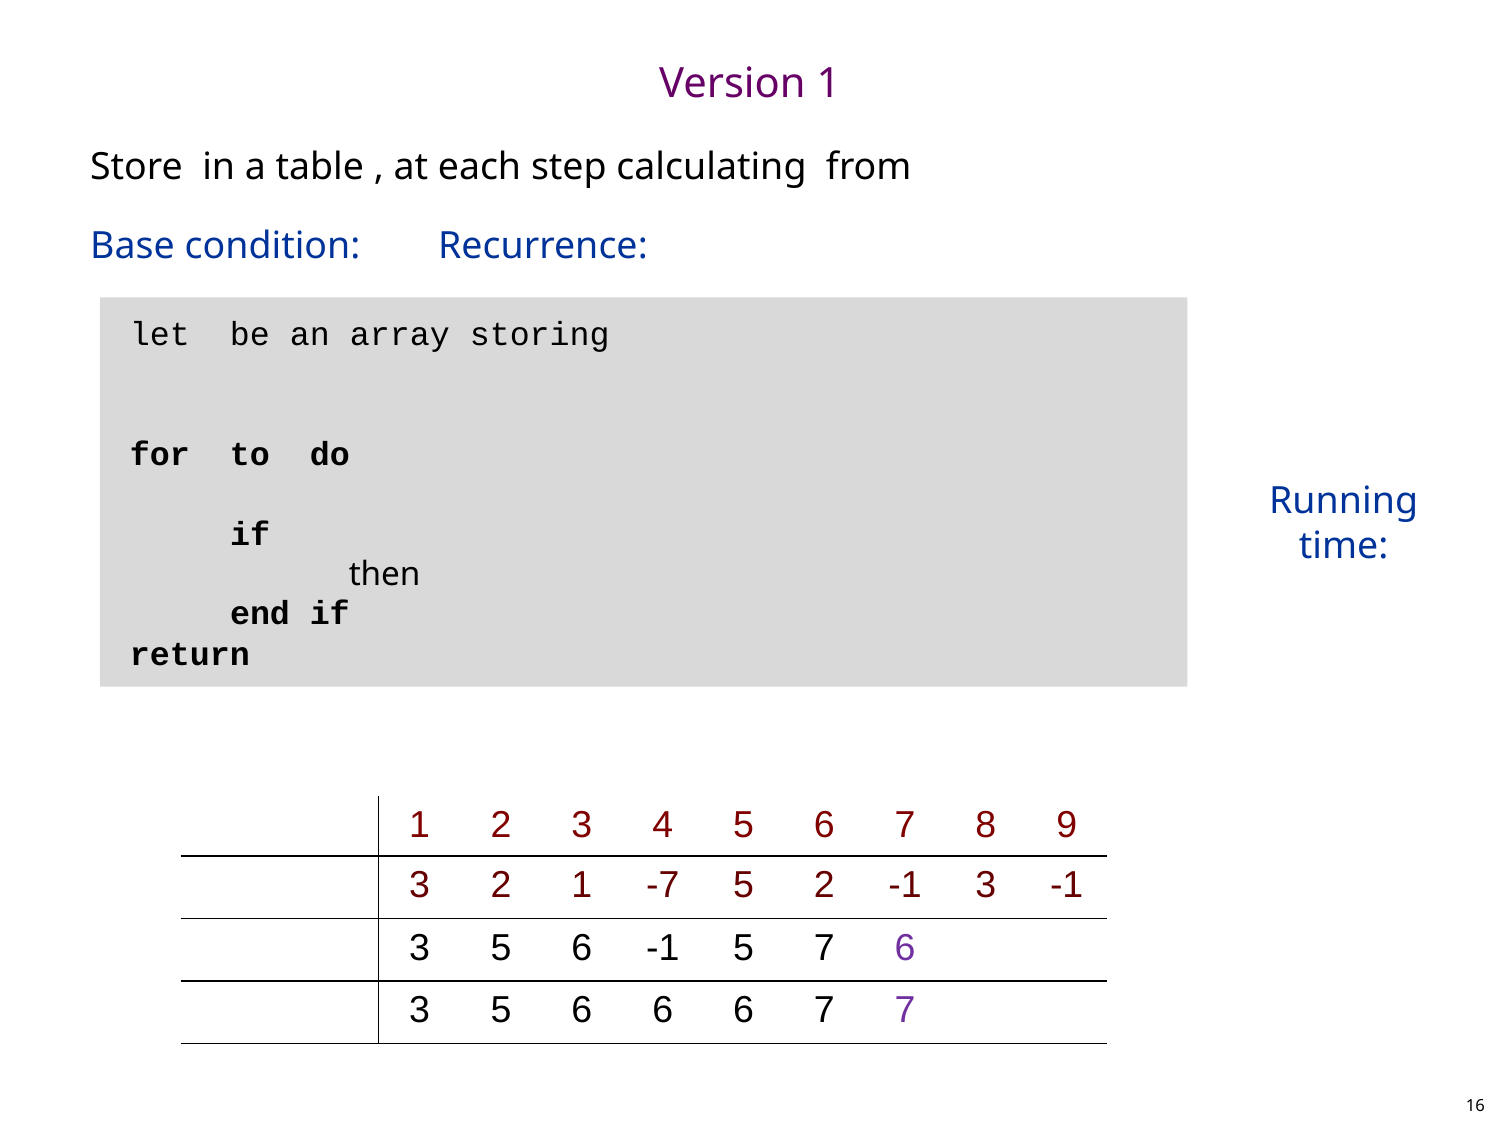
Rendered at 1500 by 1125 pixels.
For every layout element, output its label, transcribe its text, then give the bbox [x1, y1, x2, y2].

title Version 1 [0, 50, 1500, 125]
slide_number 16 [1187, 1087, 1500, 1125]
